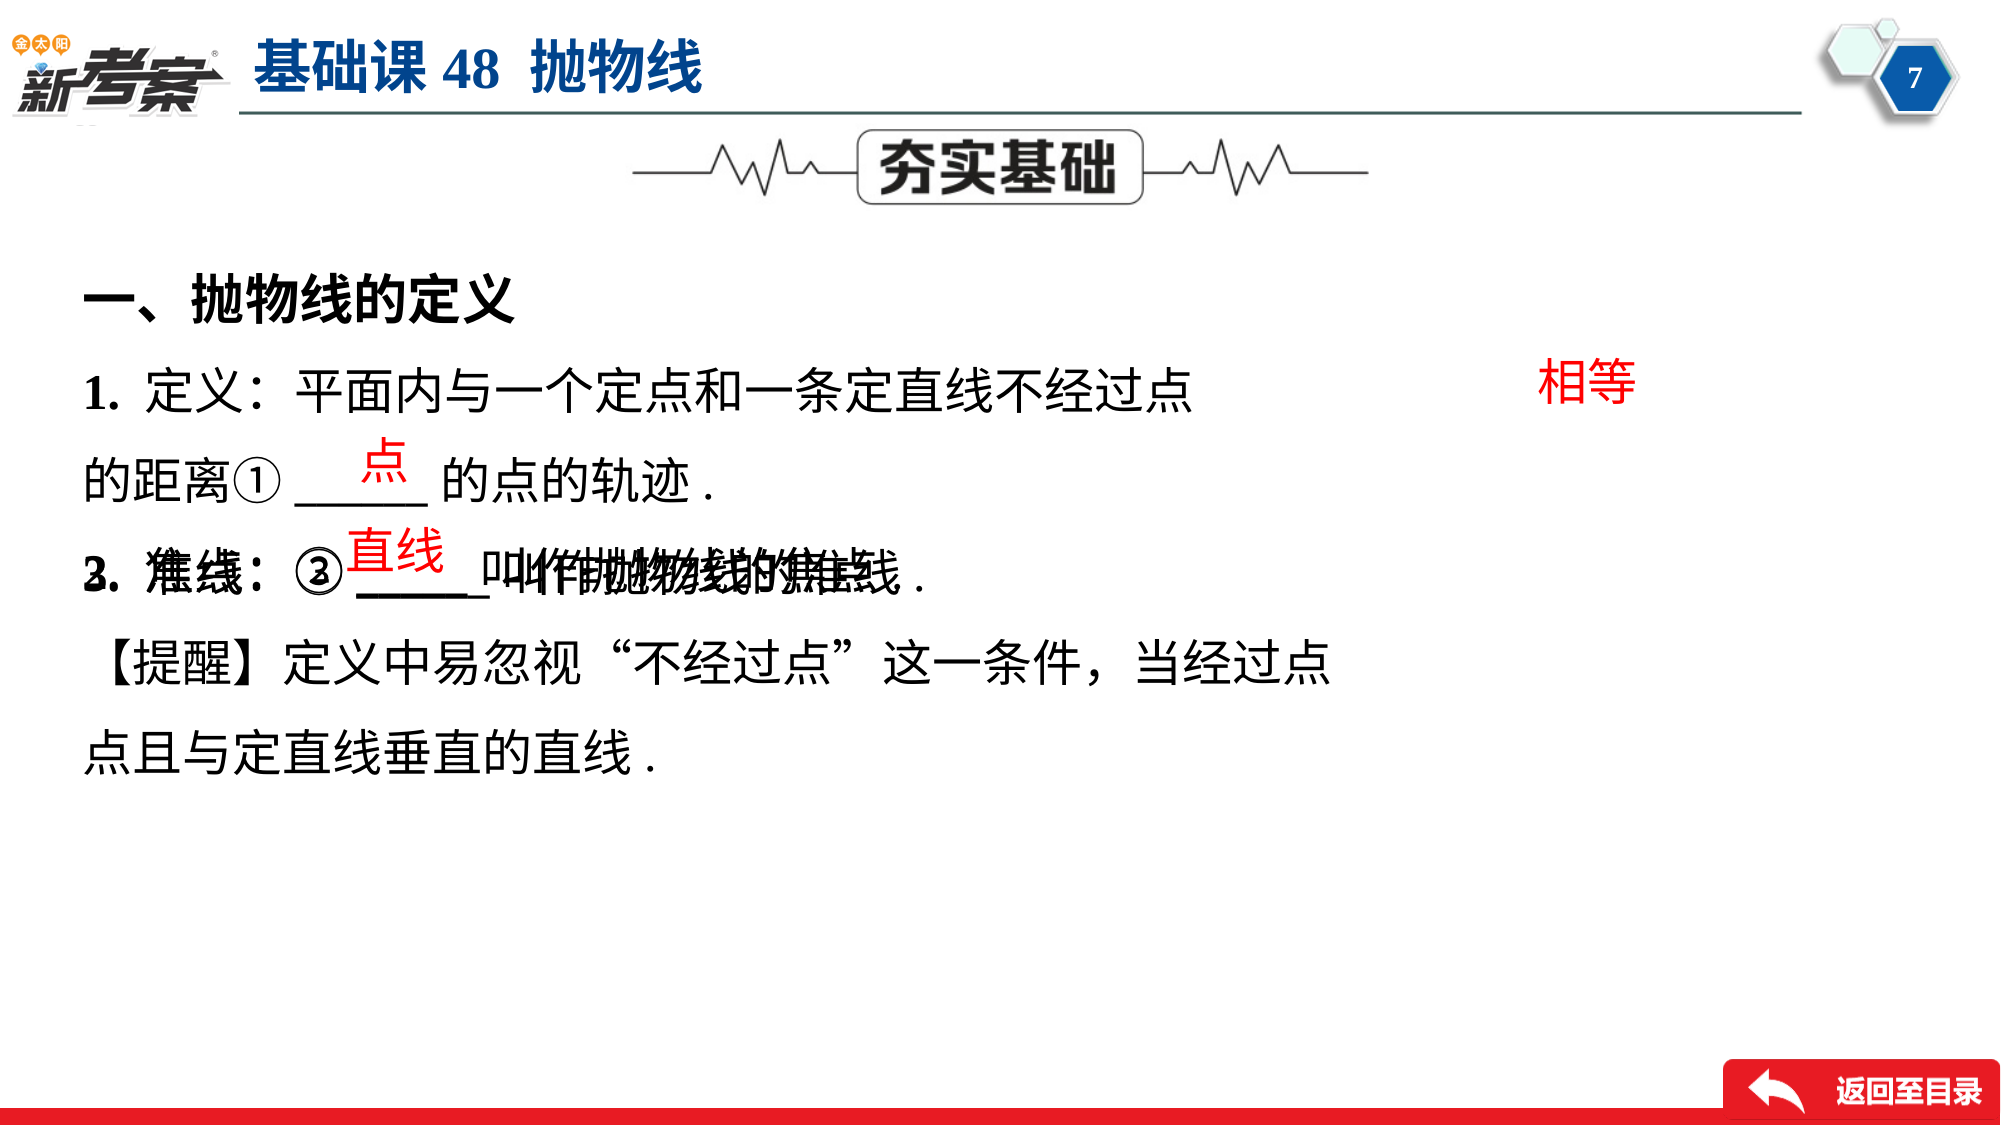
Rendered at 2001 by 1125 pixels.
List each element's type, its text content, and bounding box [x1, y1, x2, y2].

picture [0, 0, 2001, 1125]
text_box 一、抛物线的定义 [82, 232, 1917, 389]
text_box 相等 [1519, 323, 1656, 402]
